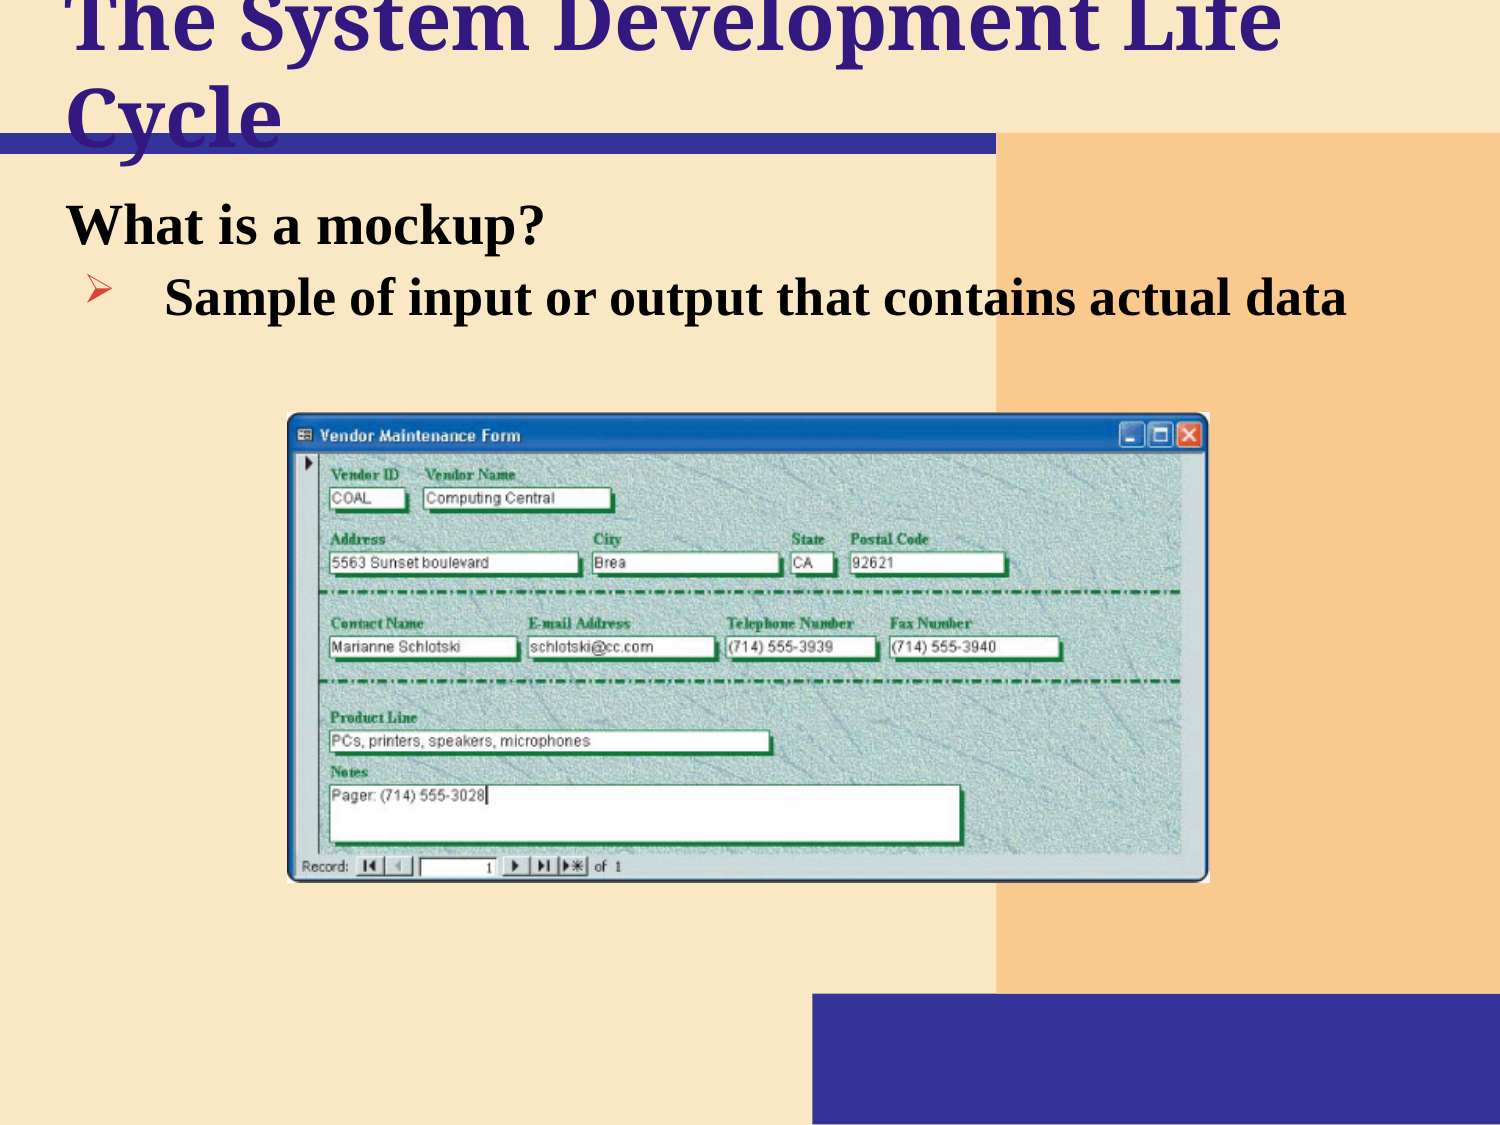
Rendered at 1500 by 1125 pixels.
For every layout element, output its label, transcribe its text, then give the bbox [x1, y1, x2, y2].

title The System Development Life Cycle [49, 0, 1458, 133]
list What is a mockup? [50, 178, 1459, 253]
picture [287, 412, 1210, 883]
text_box Sample of input or output that contains actual data [49, 253, 1459, 350]
